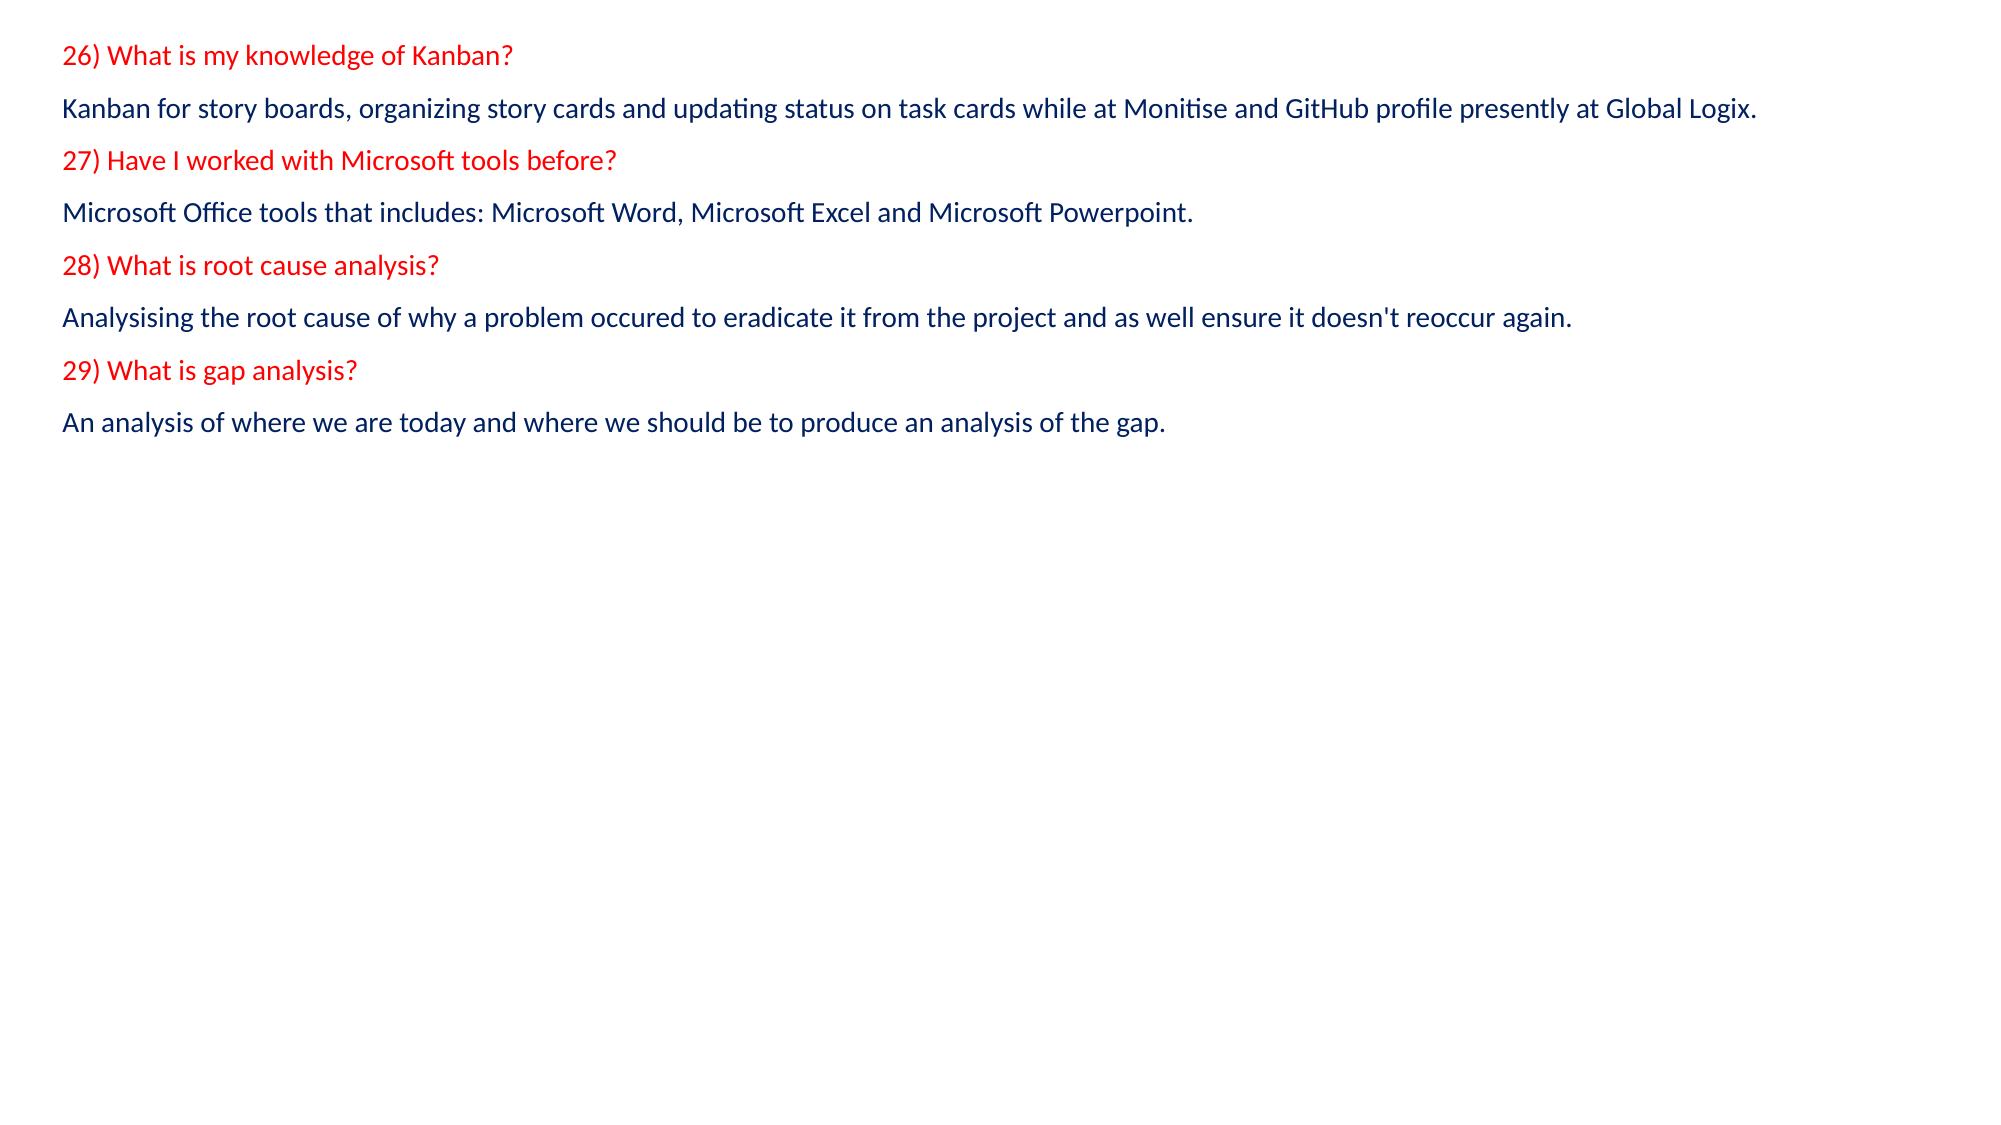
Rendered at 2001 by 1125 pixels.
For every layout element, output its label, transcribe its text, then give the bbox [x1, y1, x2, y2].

list 26) What is my knowledge of Kanban? Kanban for story boards, organizing story cards and updating status on task cards while at Monitise and GitHub profile presently at Global Logix. 27) Have I worked with Microsoft tools before? Microsoft Office tools that includes: Microsoft Word, Microsoft Excel and Microsoft Powerpoint. 28) What is root cause analysis? Analysising the root cause of why a problem occured to eradicate it from the project and as well ensure it doesn't reoccur again. 29) What is gap analysis? An analysis of where we are today and where we should be to produce an analysis of the gap. [47, 33, 1959, 1061]
